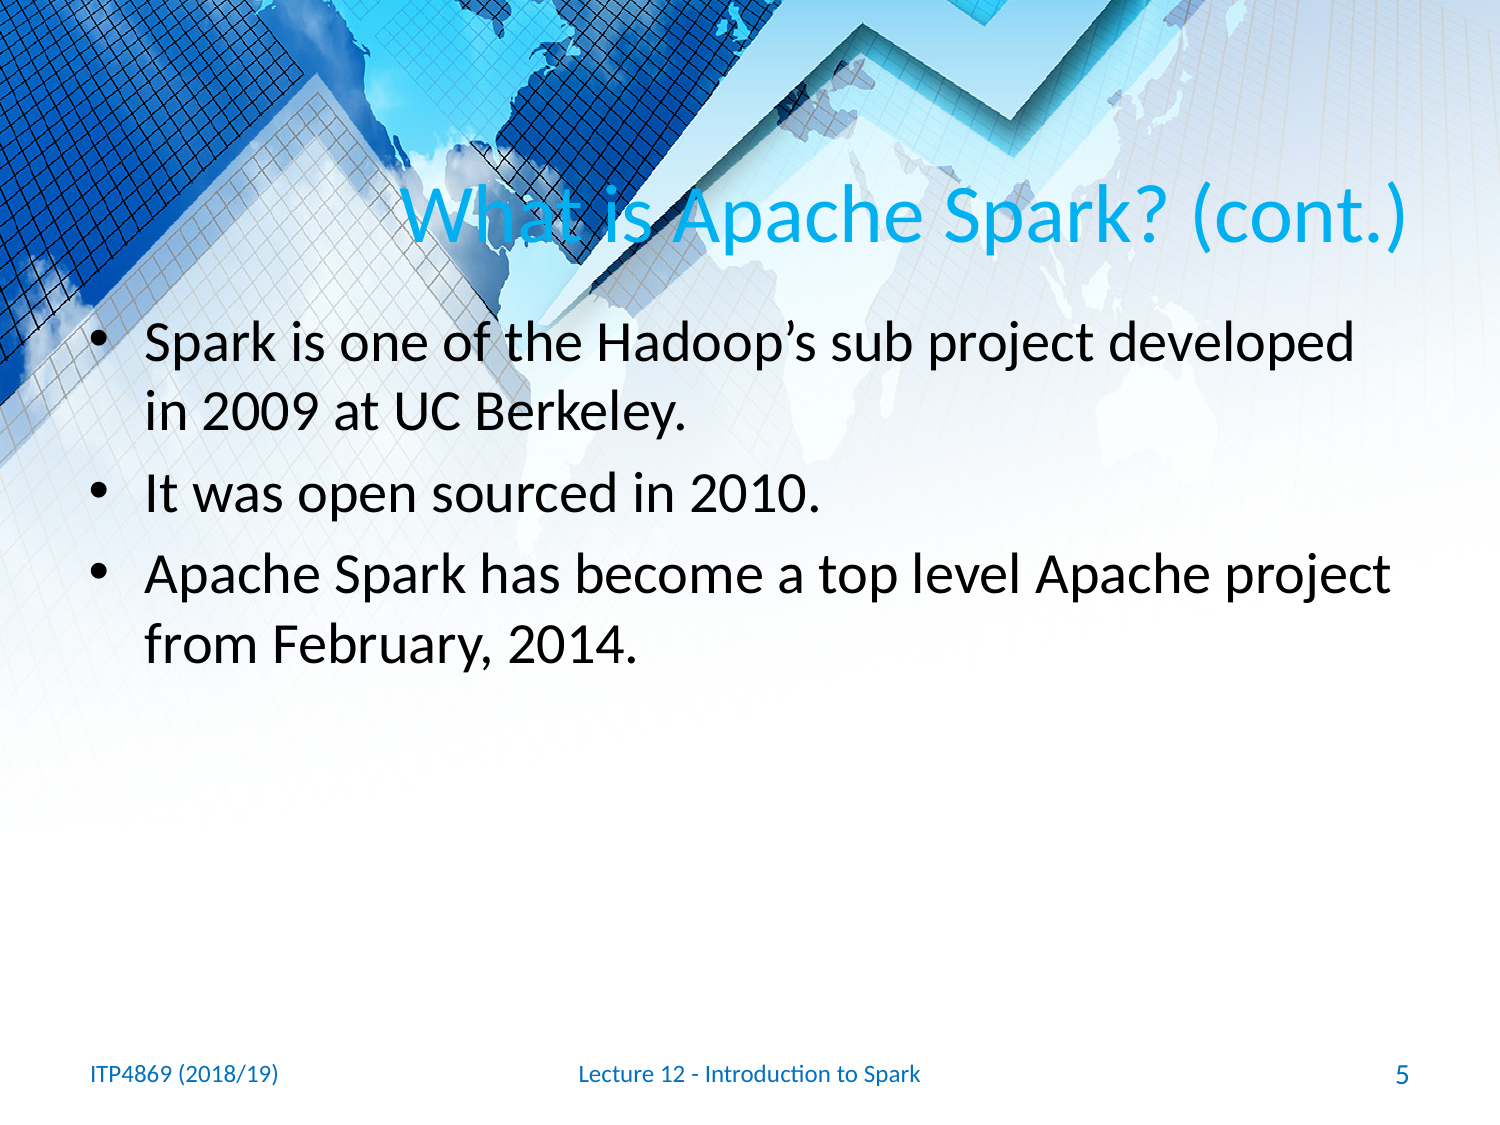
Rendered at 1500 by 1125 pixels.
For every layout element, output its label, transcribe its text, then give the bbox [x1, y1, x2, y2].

title What is Apache Spark? (cont.) [73, 128, 1427, 290]
slide_number 5 [1074, 1042, 1425, 1103]
slide_number ITP4869 (2018/19) [75, 1042, 425, 1103]
picture [0, 0, 1500, 1125]
list Spark is one of the Hadoop’s sub project developed in 2009 at UC Berkeley. It was open sourced in 2010. Apache Spark has become a top level Apache project from February, 2014. [73, 295, 1427, 1031]
footer Lecture 12 - Introduction to Spark [512, 1042, 988, 1103]
